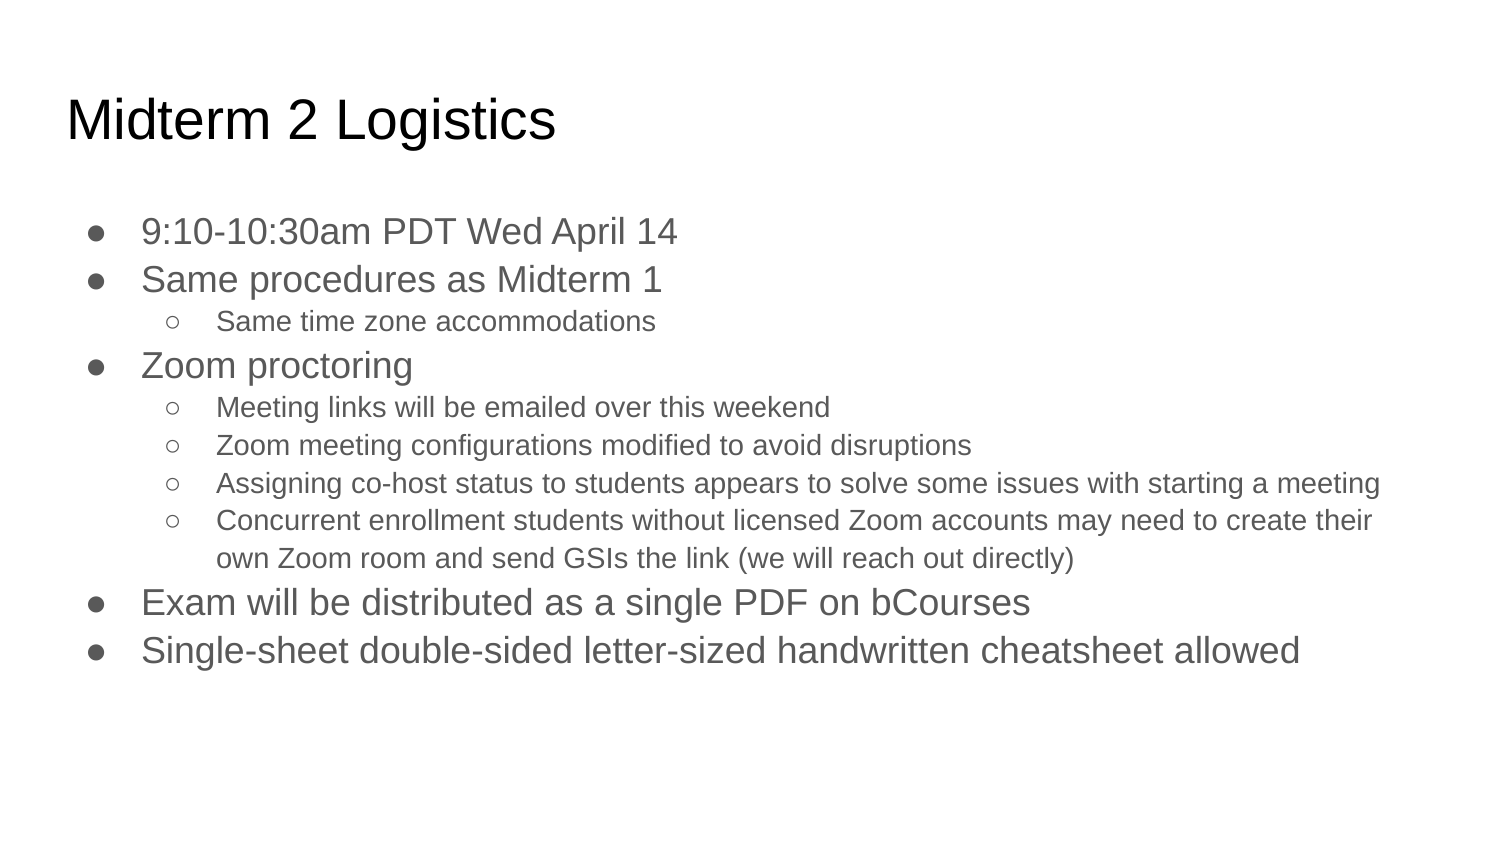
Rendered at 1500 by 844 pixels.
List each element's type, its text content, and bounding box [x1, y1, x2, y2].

list 9:10-10:30am PDT Wed April 14 Same procedures as Midterm 1 Same time zone accommodations Zoom proctoring Meeting links will be emailed over this weekend Zoom meeting configurations modified to avoid disruptions Assigning co-host status to students appears to solve some issues with starting a meeting Concurrent enrollment students without licensed Zoom accounts may need to create their own Zoom room and send GSIs the link (we will reach out directly) Exam will be distributed as a single PDF on bCourses Single-sheet double-sided letter-sized handwritten cheatsheet allowed [51, 189, 1449, 750]
title Midterm 2 Logistics [51, 72, 1449, 167]
